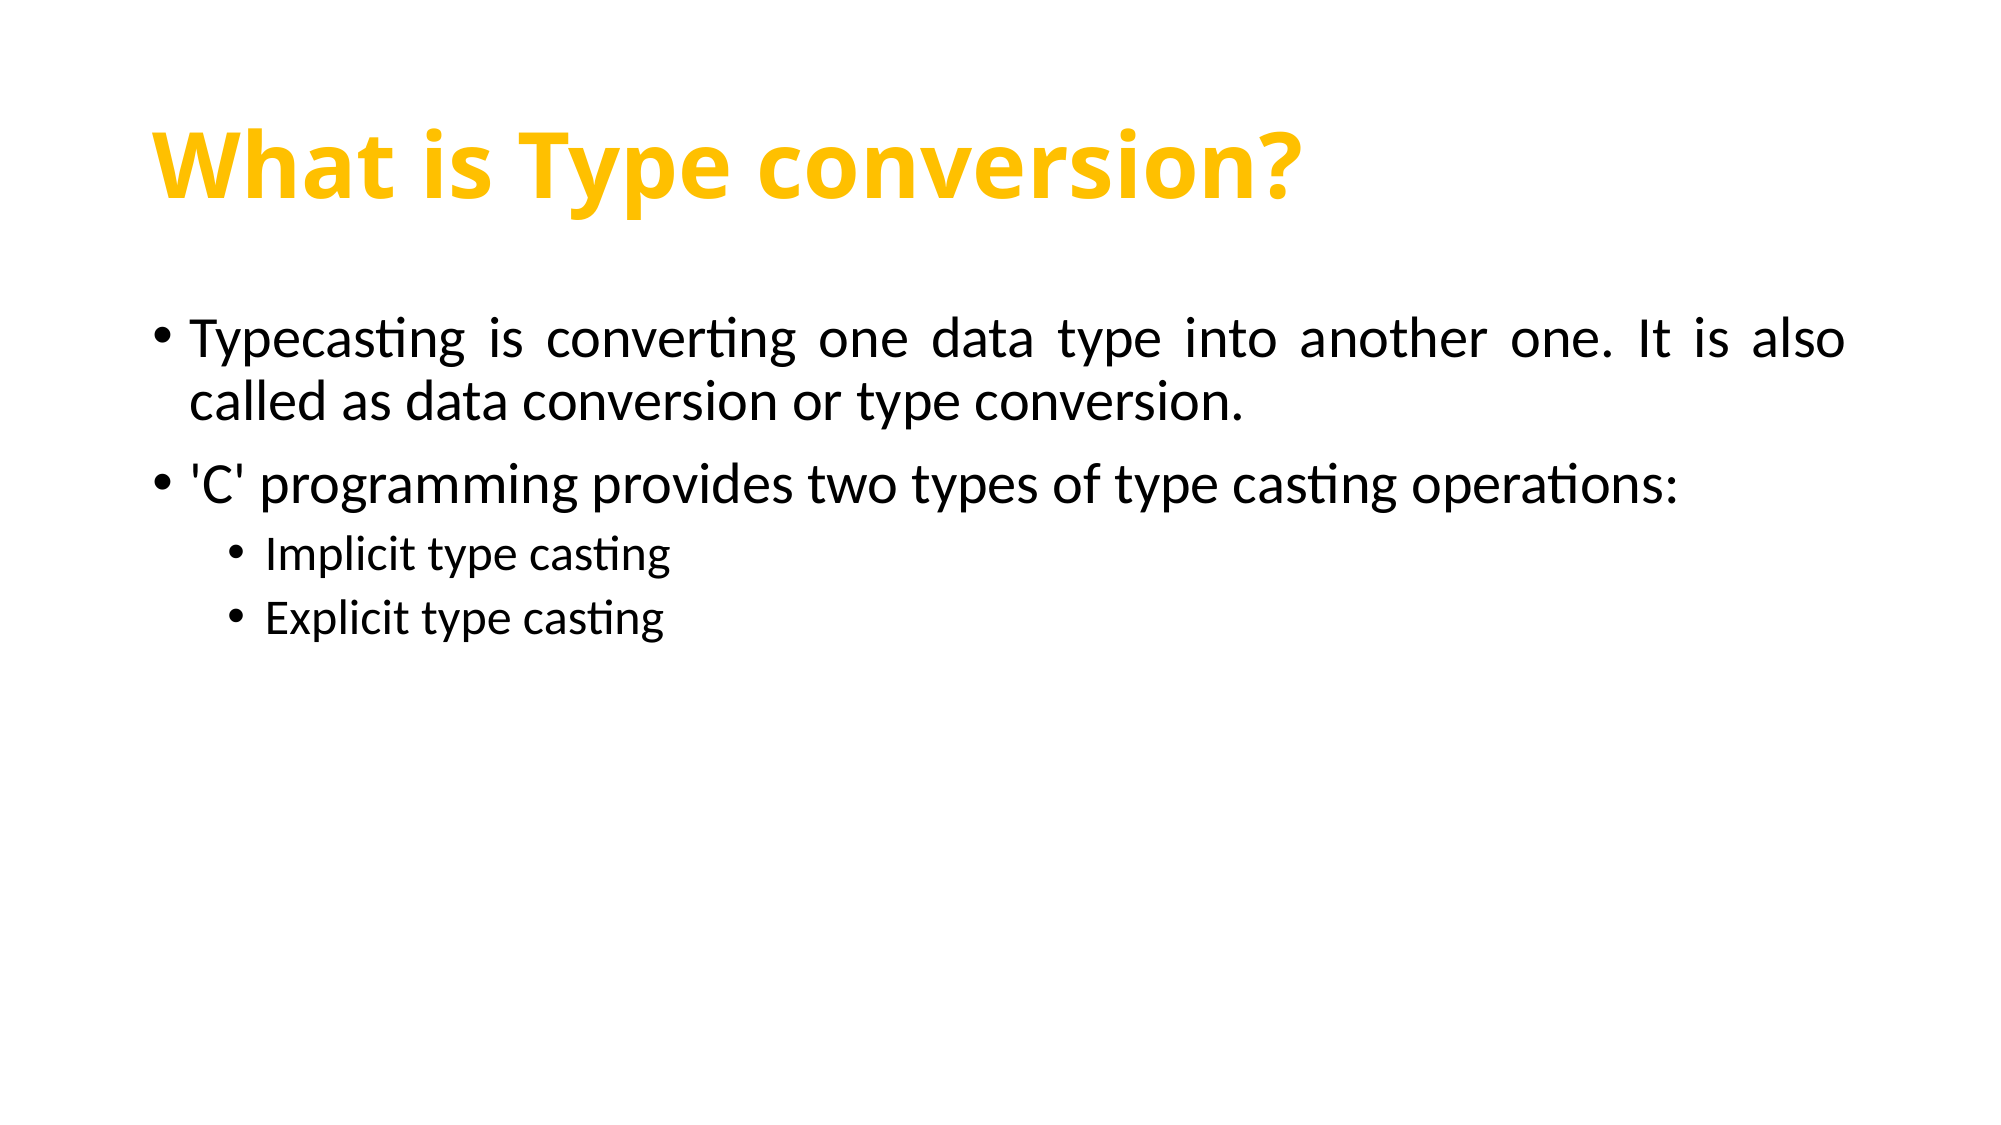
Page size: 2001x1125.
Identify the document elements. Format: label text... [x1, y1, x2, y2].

title What is Type conversion? [137, 59, 1863, 278]
list Typecasting is converting one data type into another one. It is also called as data conversion or type conversion. 'C' programming provides two types of type casting operations: Implicit type casting Explicit type casting [137, 299, 1863, 1014]
